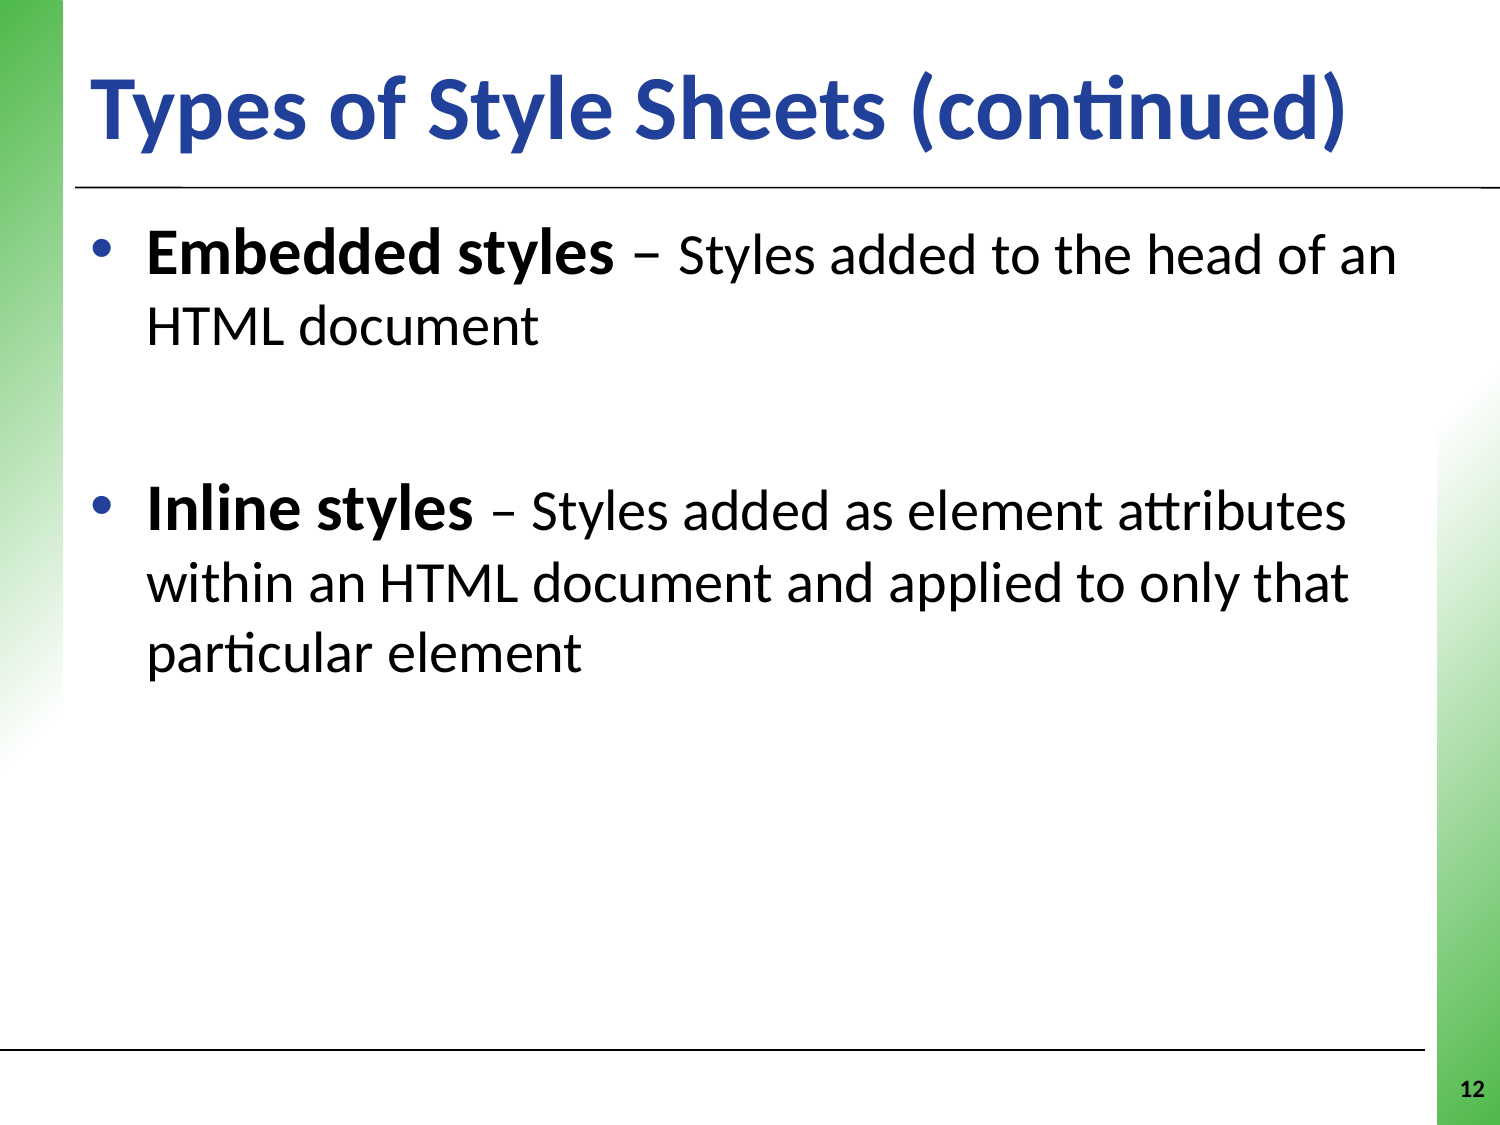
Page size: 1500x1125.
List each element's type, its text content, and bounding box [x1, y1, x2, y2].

slide_number 12 [1412, 1050, 1500, 1125]
title Types of Style Sheets (continued) [74, 24, 1438, 181]
list Embedded styles – Styles added to the head of an HTML document Inline styles – Styles added as element attributes within an HTML document and applied to only that particular element [74, 199, 1438, 1006]
